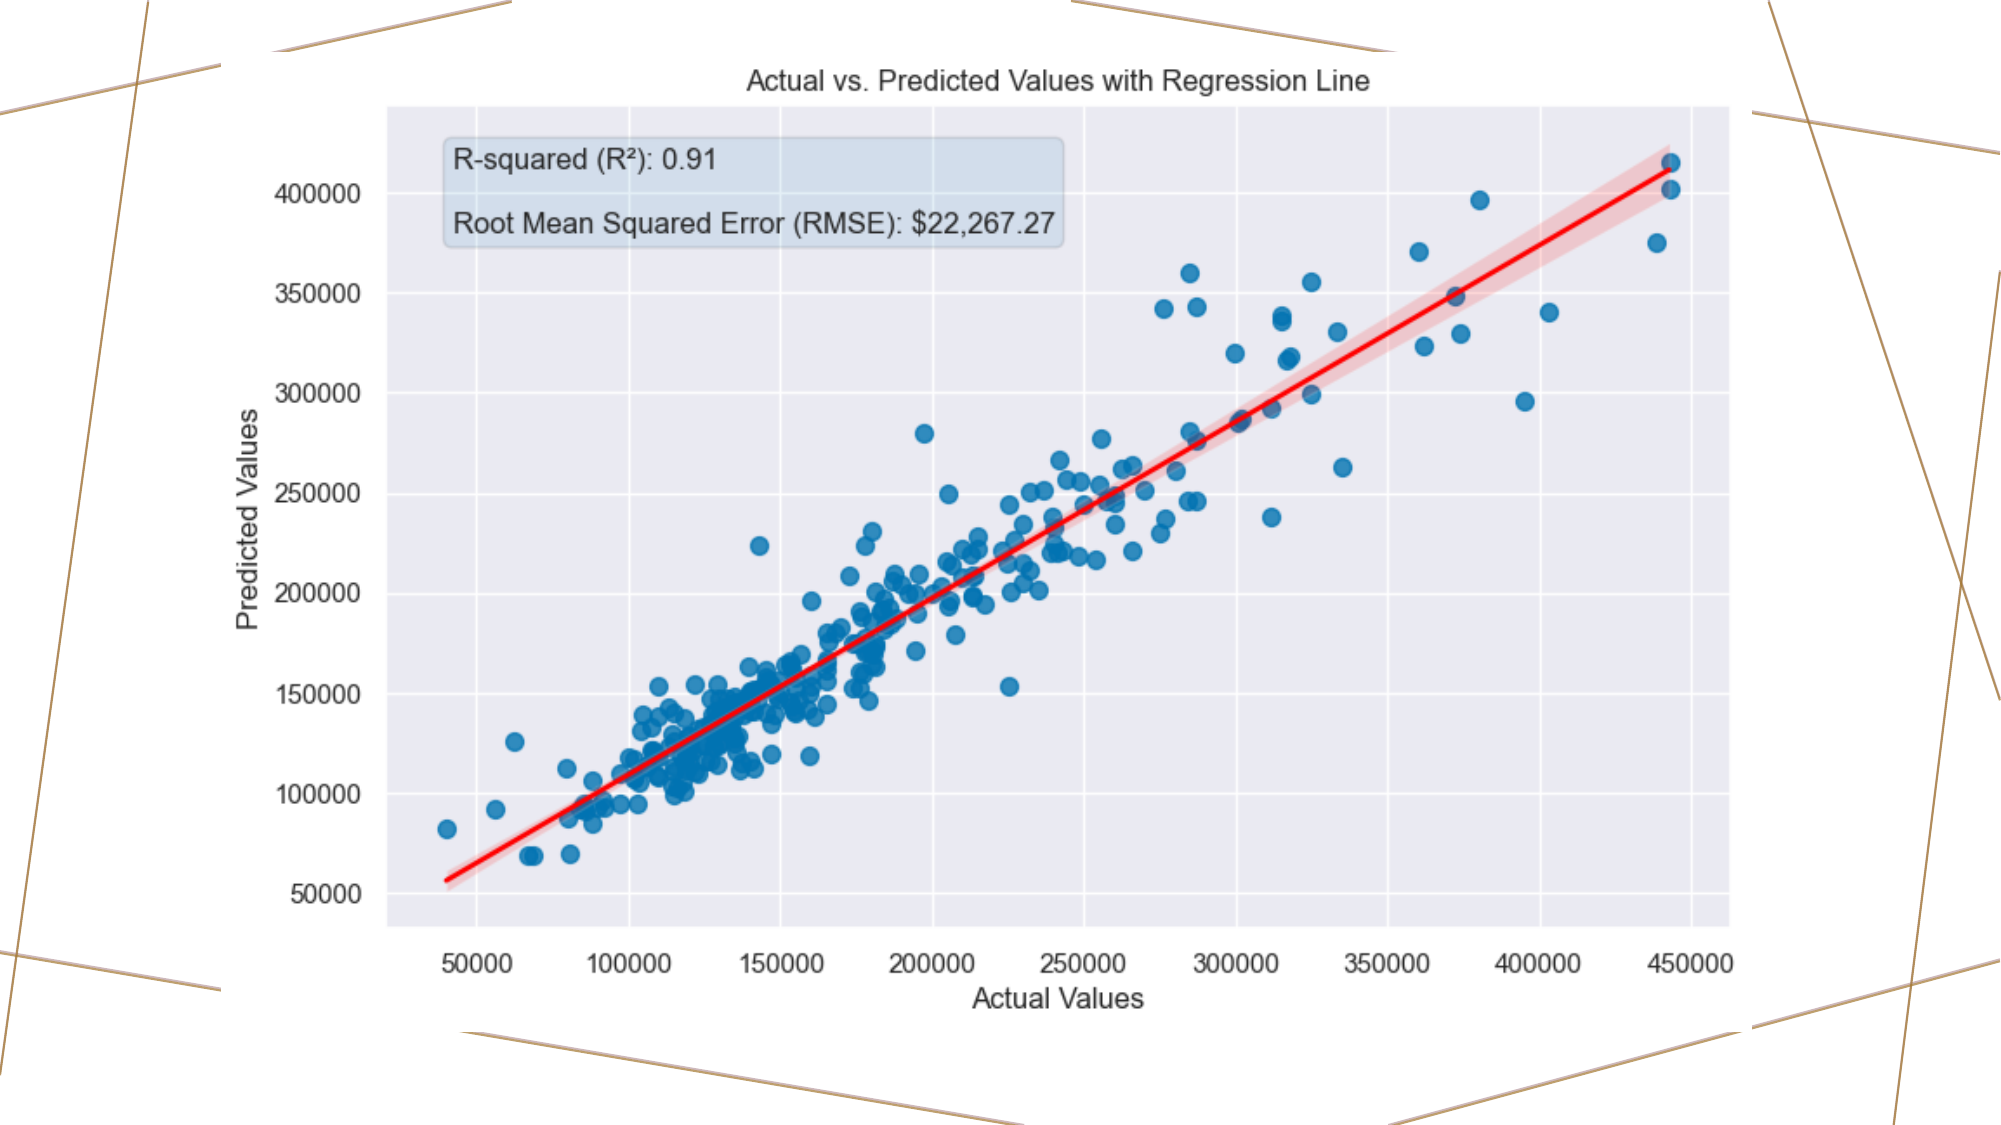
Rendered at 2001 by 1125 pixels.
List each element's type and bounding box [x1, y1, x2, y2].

picture [221, 52, 1752, 1032]
